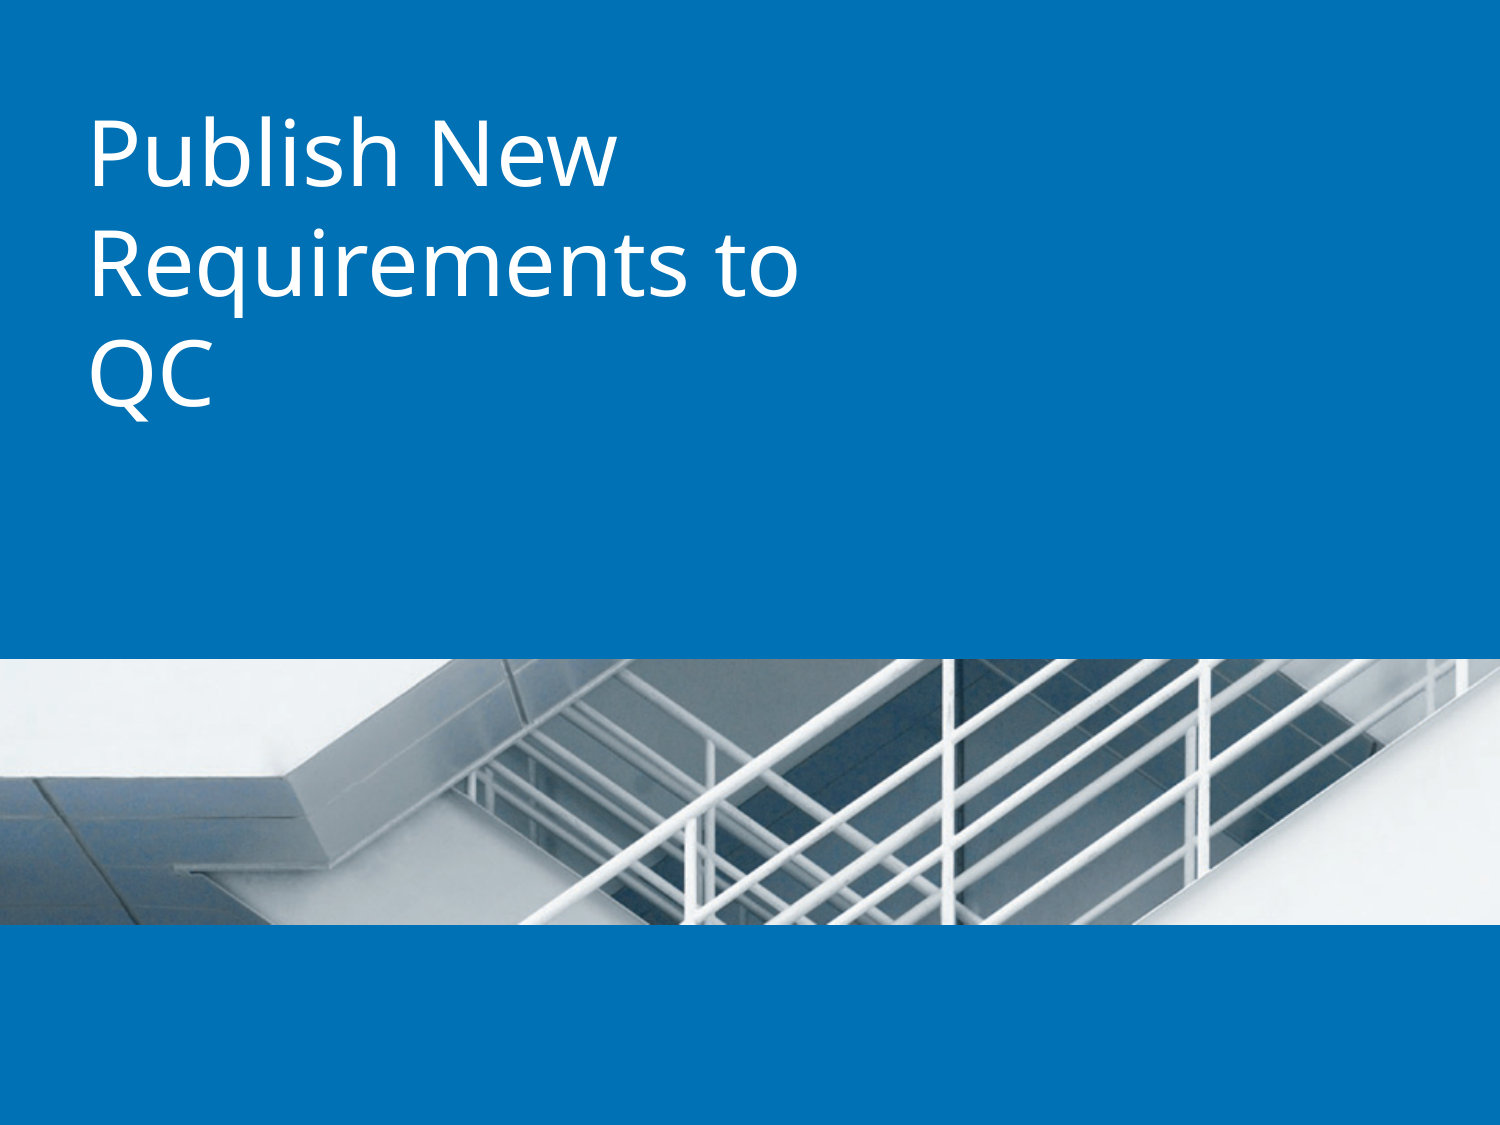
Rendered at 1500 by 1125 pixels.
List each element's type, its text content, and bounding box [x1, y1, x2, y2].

picture [0, 659, 1500, 925]
title Publish New Requirements to QC [71, 87, 856, 600]
